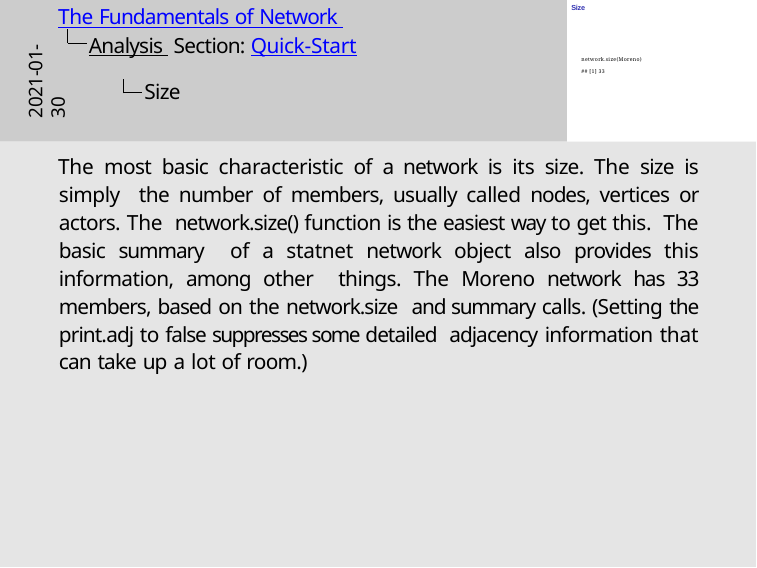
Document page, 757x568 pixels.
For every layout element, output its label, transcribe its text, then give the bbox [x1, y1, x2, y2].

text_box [0, 78, 757, 568]
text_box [67, 28, 88, 45]
text_box 2021-01-30 [23, 26, 56, 77]
text_box network.size(Moreno) ## [1] 33 [577, 53, 745, 75]
text_box Size [569, 1, 588, 13]
title The Fundamentals of Network Analysis Section: Quick-Start [56, 1, 401, 76]
